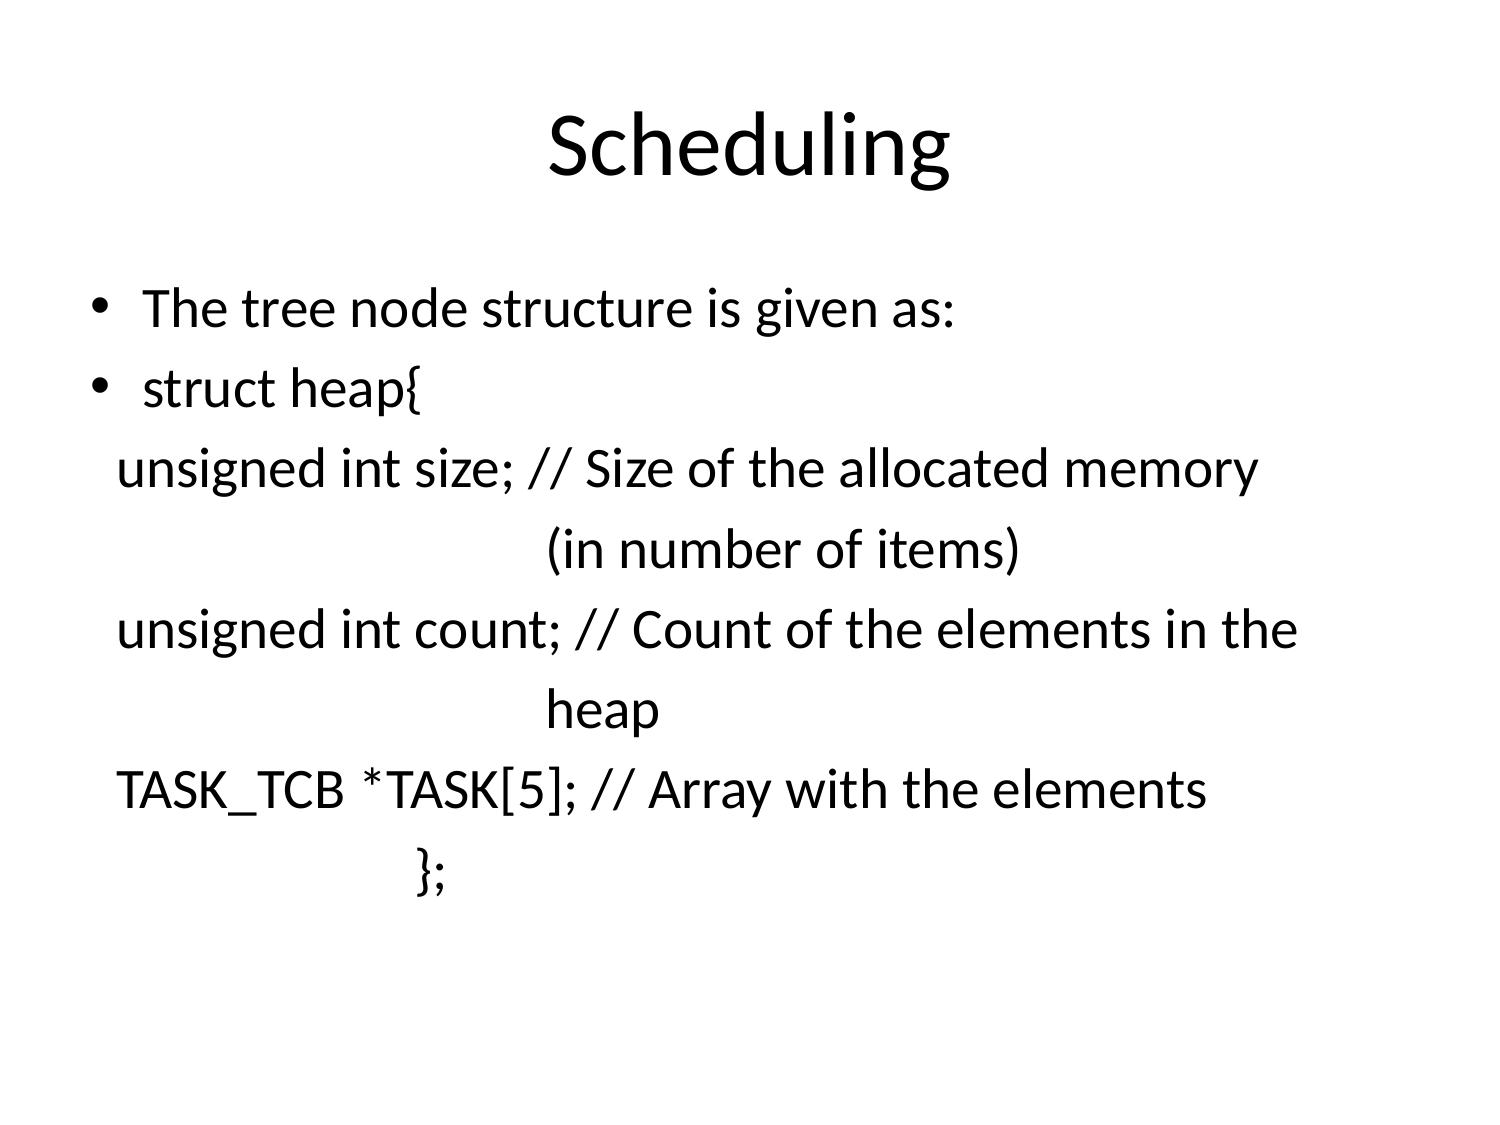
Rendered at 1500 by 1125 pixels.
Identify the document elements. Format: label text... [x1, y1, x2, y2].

list The tree node structure is given as: struct heap{ unsigned int size; // Size of the allocated memory (in number of items) unsigned int count; // Count of the elements in the heap TASK_TCB *TASK[5]; // Array with the elements }; [75, 262, 1425, 1005]
title Scheduling [75, 45, 1425, 233]
